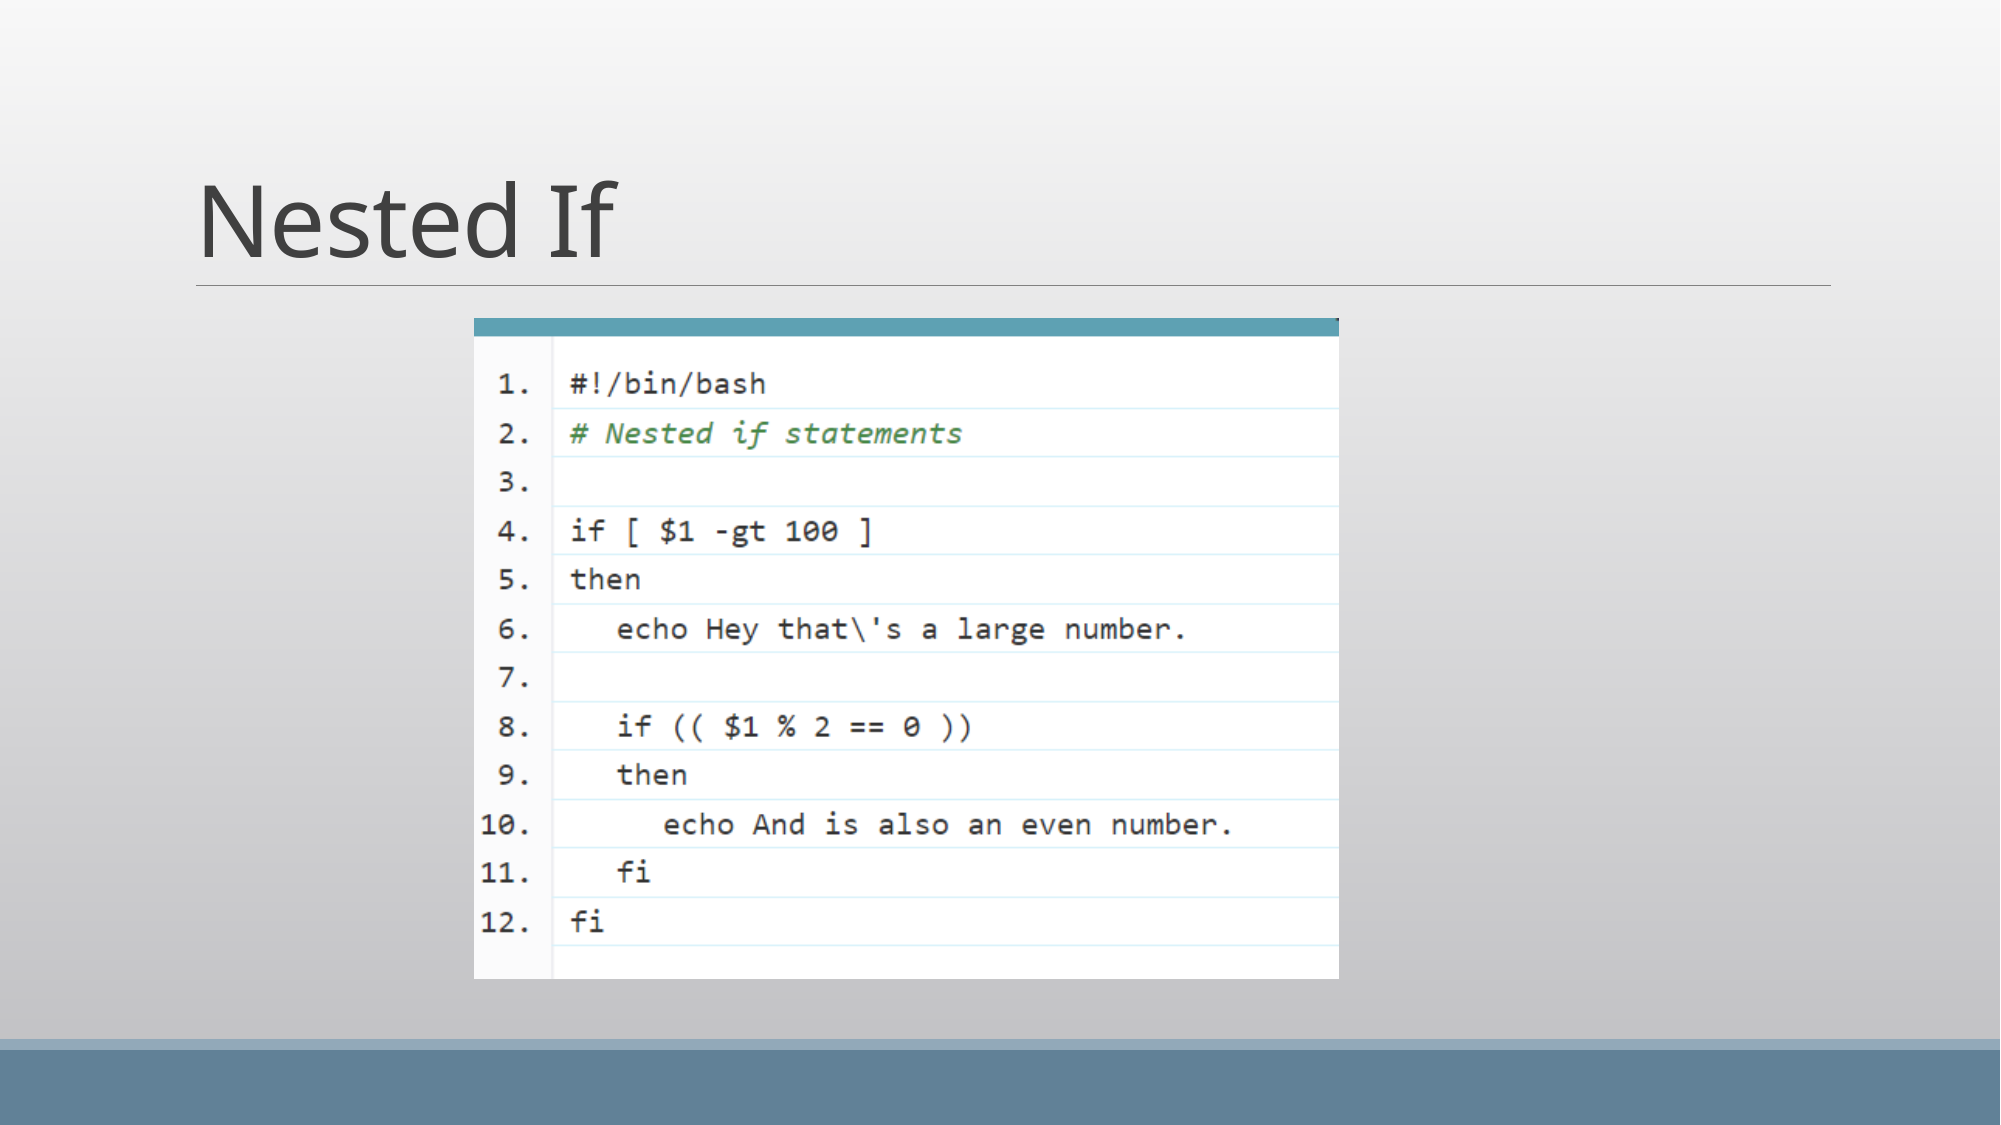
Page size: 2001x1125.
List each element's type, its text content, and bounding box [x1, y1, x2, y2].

title Nested If [180, 47, 1830, 285]
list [474, 318, 1340, 980]
